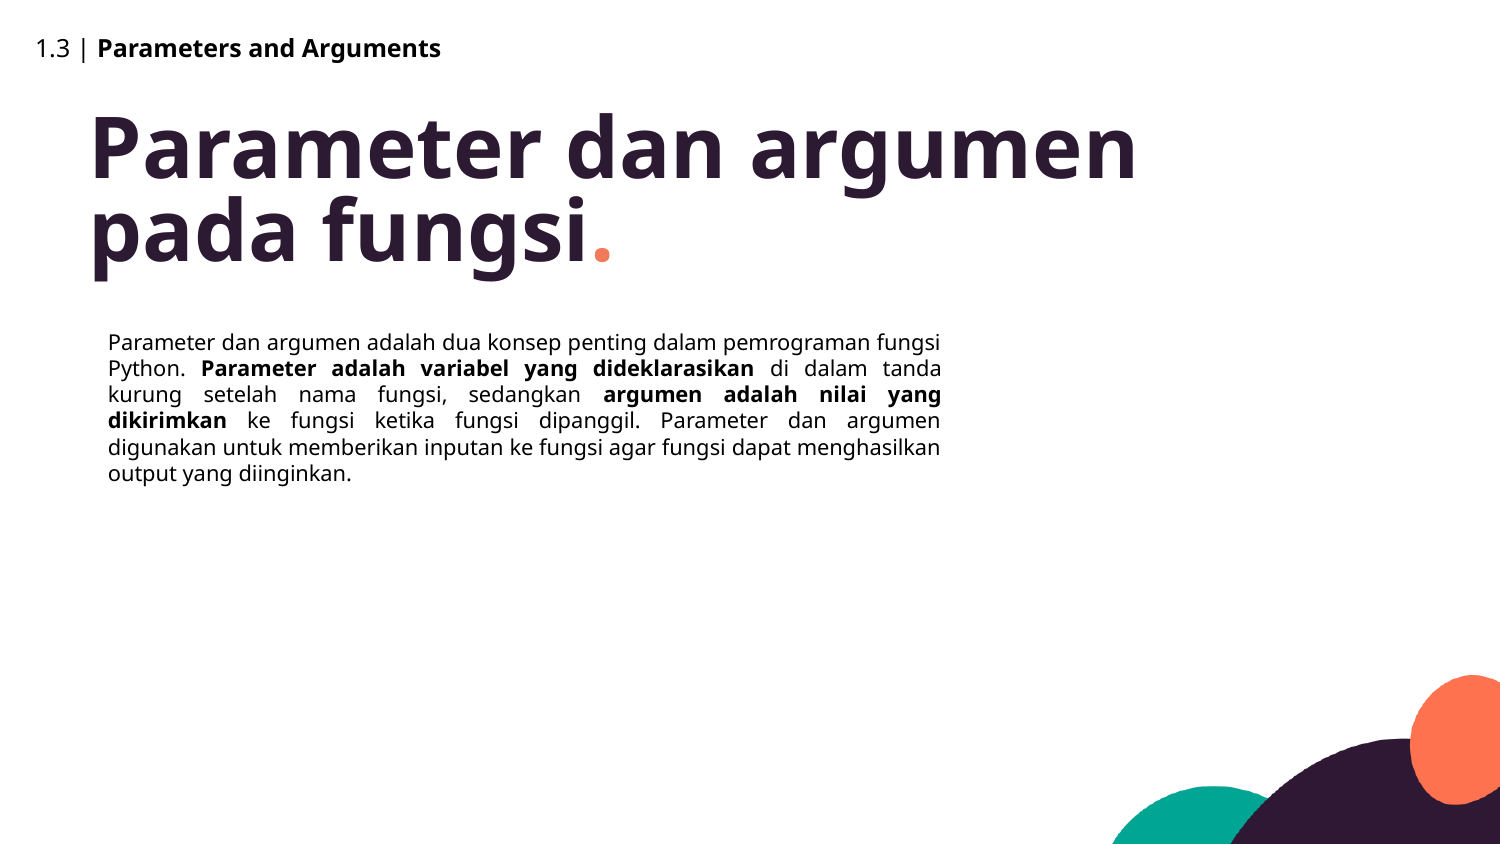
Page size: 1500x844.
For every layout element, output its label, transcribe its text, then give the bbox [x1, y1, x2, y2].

picture [0, 0, 1500, 844]
text_box Parameter dan argumen adalah dua konsep penting dalam pemrograman fungsi Python. Parameter adalah variabel yang dideklarasikan di dalam tanda kurung setelah nama fungsi, sedangkan argumen adalah nilai yang dikirimkan ke fungsi ketika fungsi dipanggil. Parameter dan argumen digunakan untuk memberikan inputan ke fungsi agar fungsi dapat menghasilkan output yang diinginkan. [92, 313, 958, 501]
text_box Parameter dan argumen pada fungsi. [73, 77, 1214, 314]
text_box 1.3 | Parameters and Arguments [20, 10, 704, 86]
